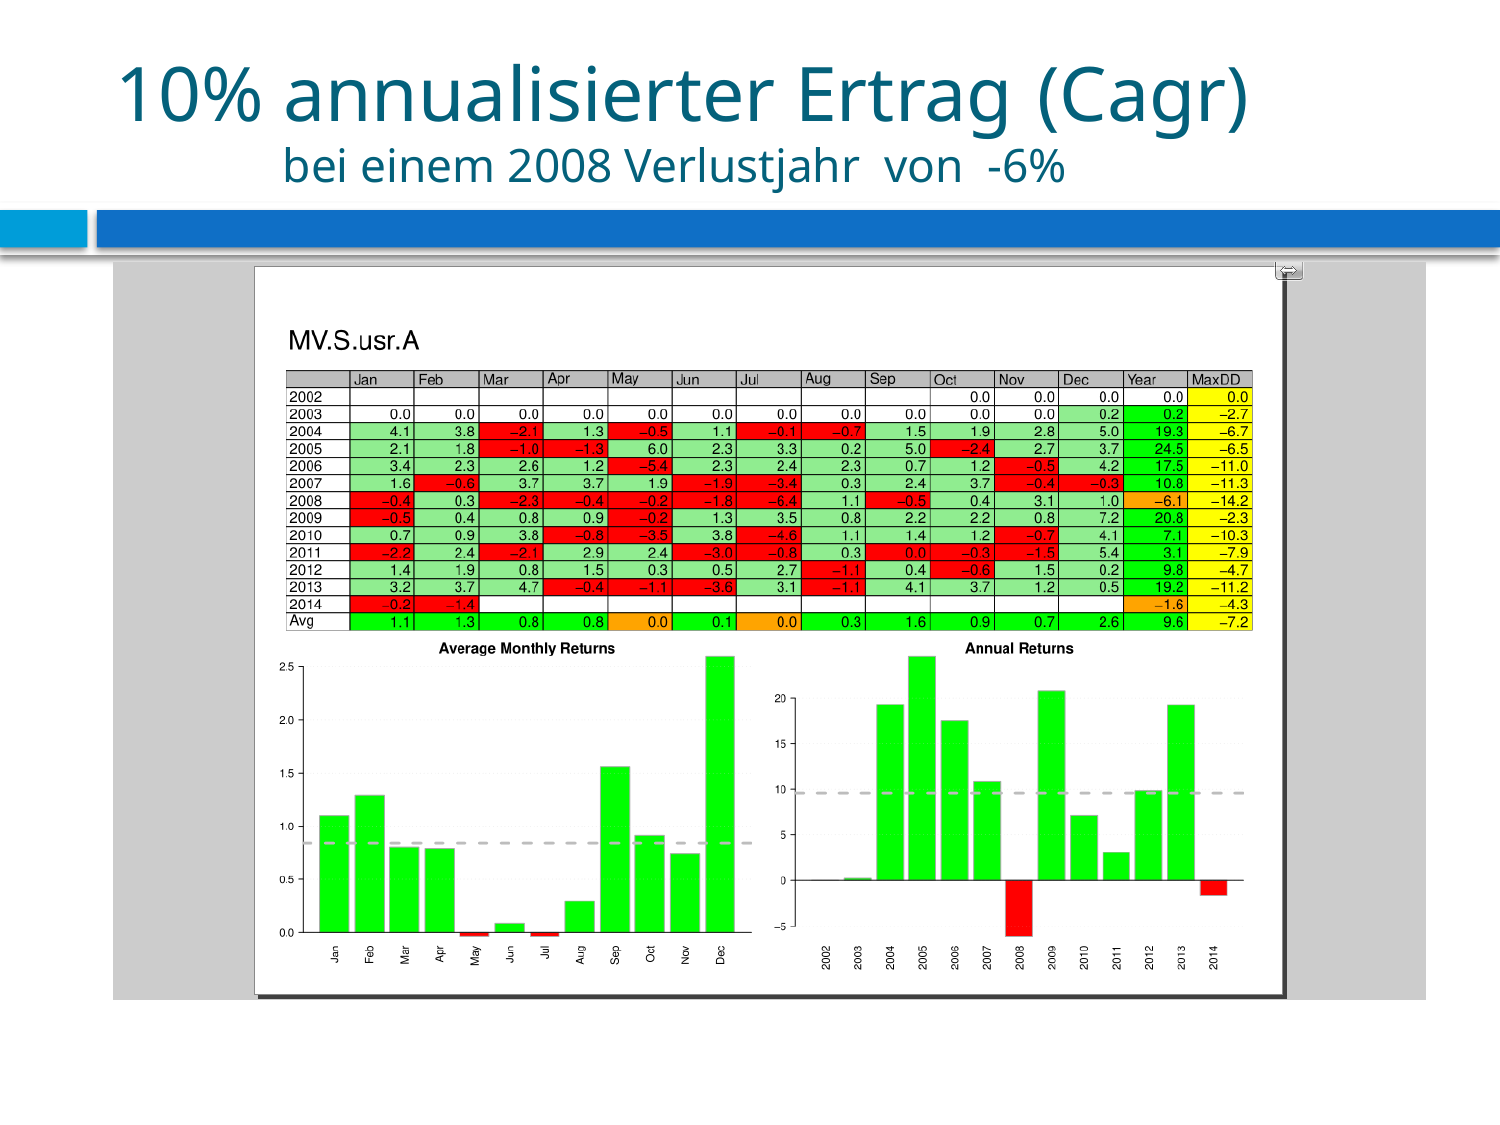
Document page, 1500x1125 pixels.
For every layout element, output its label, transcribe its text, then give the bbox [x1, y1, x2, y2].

title 10% annualisierter Ertrag (Cagr) bei einem 2008 Verlustjahr von -6% [100, 37, 1438, 200]
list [113, 262, 1426, 1001]
